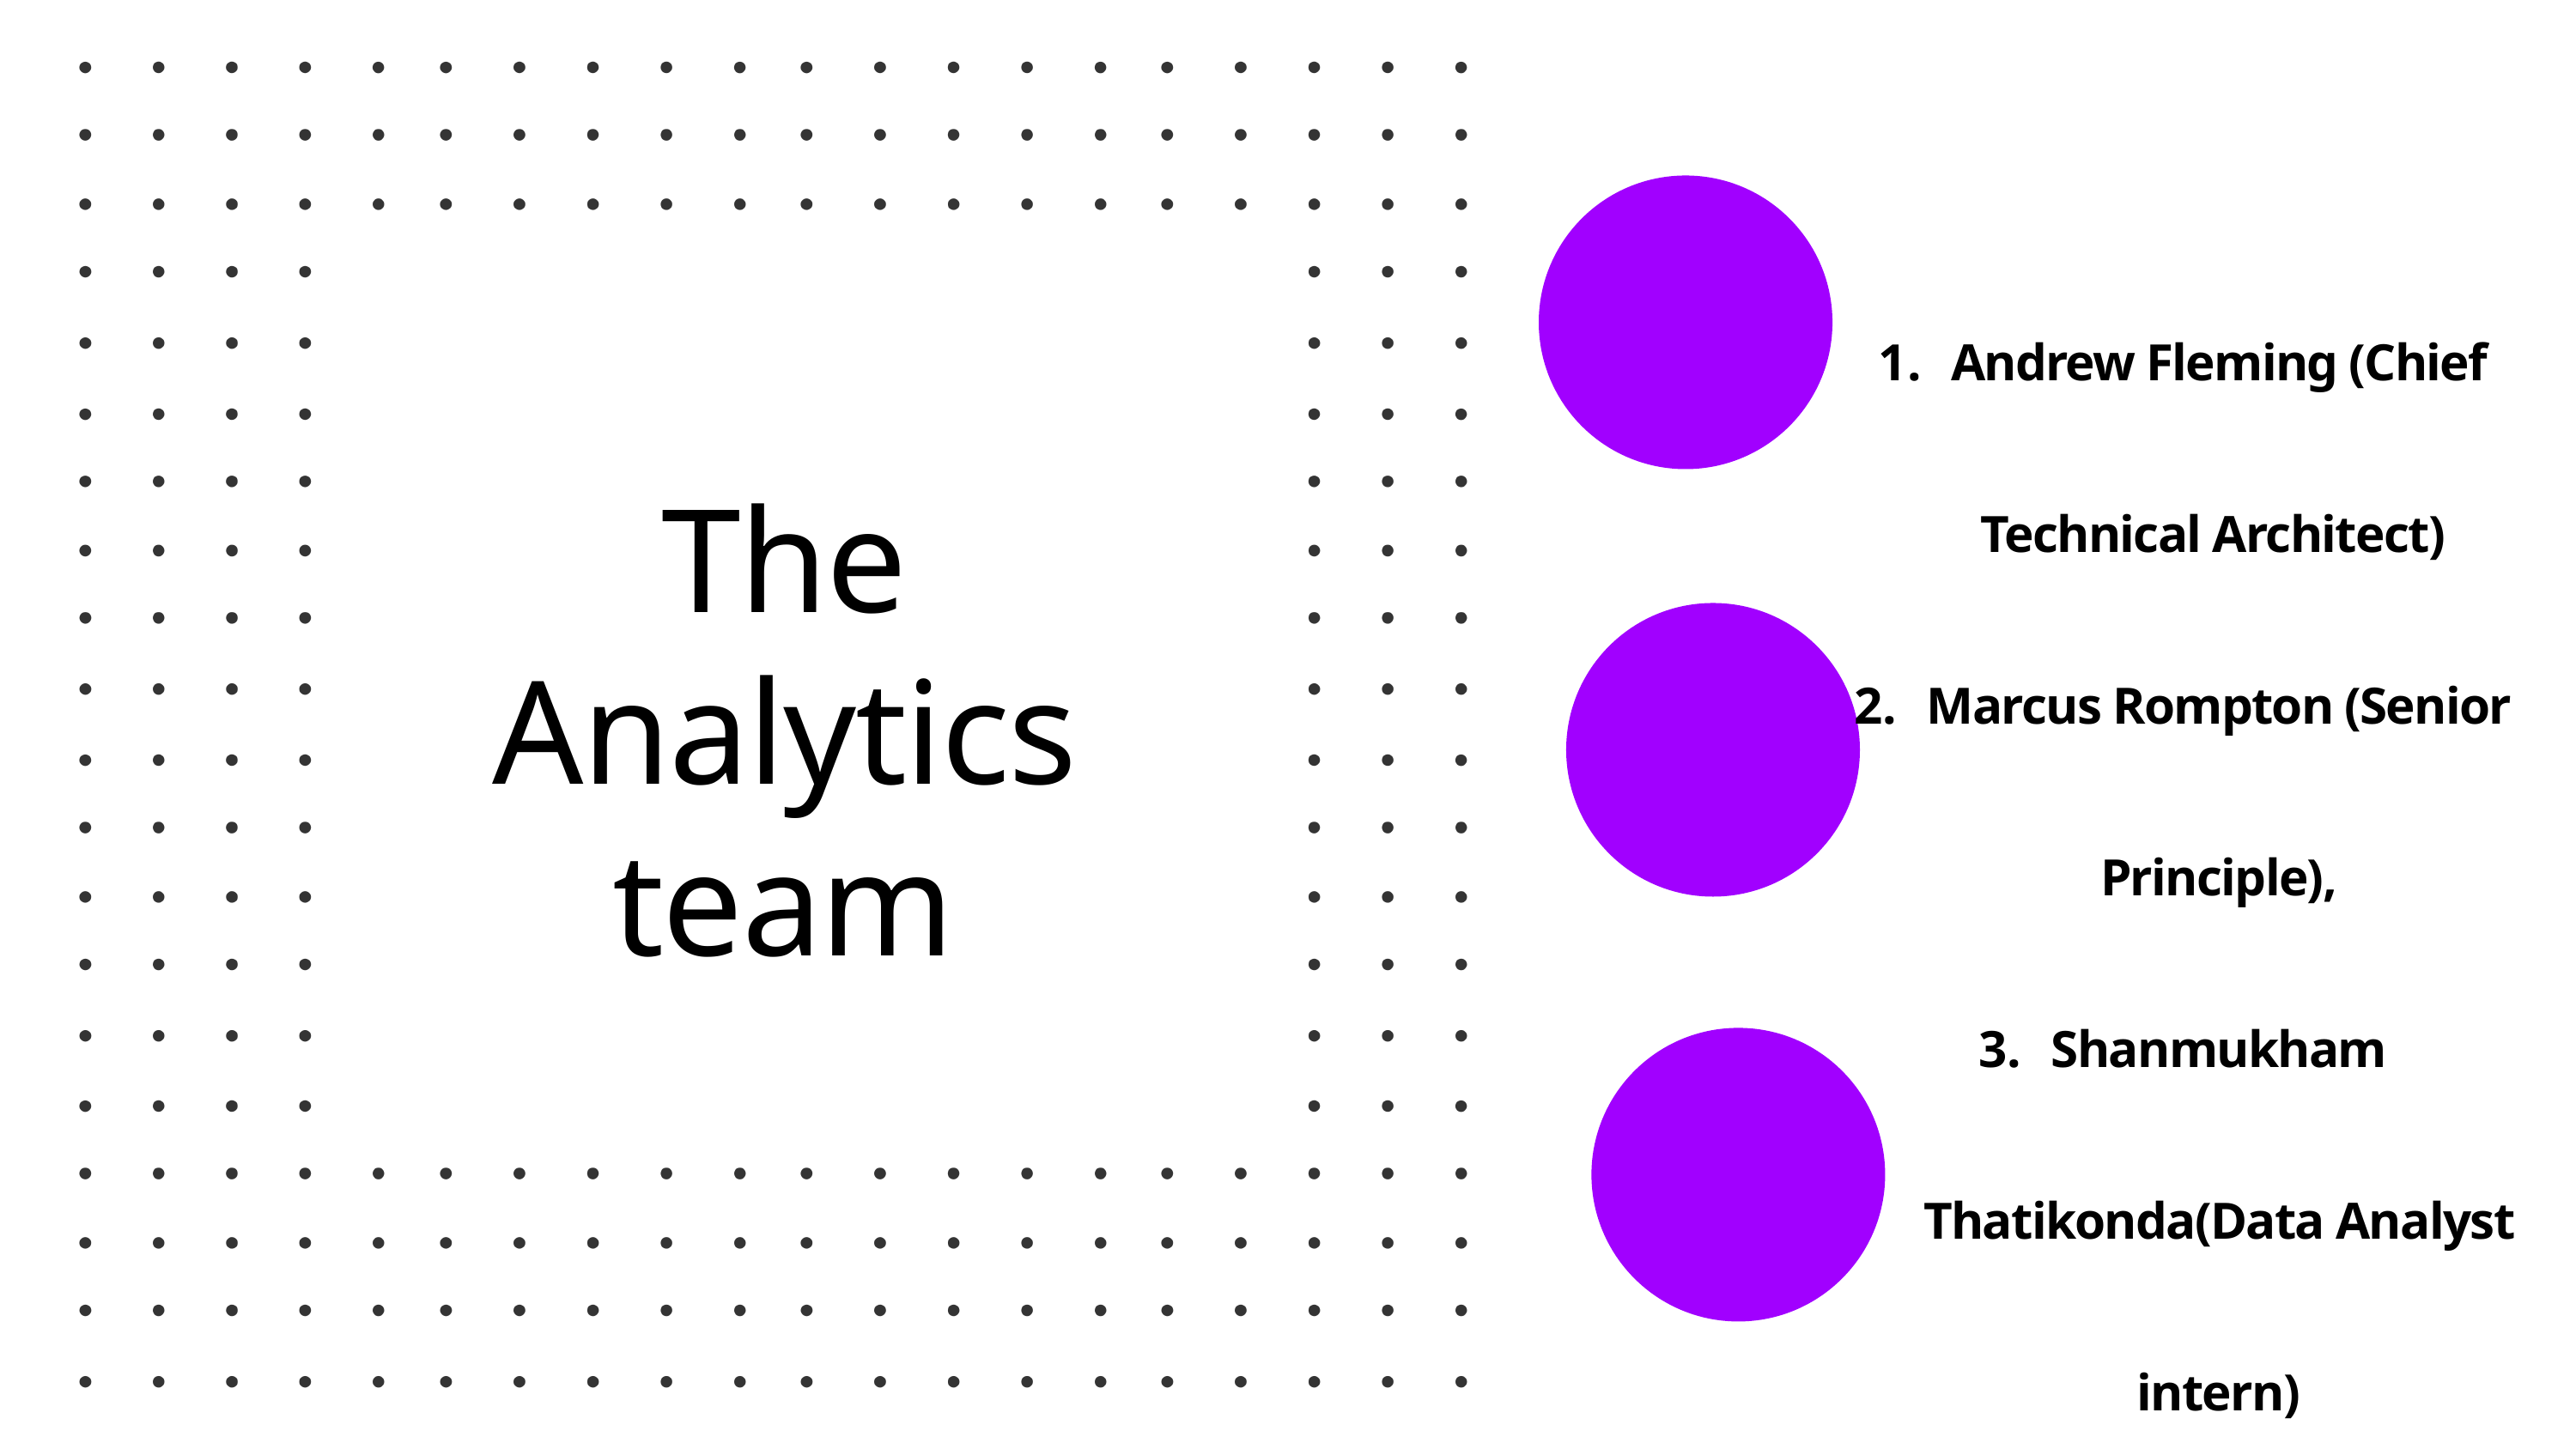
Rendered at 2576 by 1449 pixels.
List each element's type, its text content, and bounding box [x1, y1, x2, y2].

text_box Andrew Fleming (Chief Technical Architect) Marcus Rompton (Senior Principle), Shanmukham Thatikonda(Data Analyst intern) [1844, 219, 2520, 1422]
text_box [70, 57, 1472, 1392]
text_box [1565, 603, 1861, 897]
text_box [1538, 175, 1833, 470]
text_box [1591, 1028, 1886, 1322]
